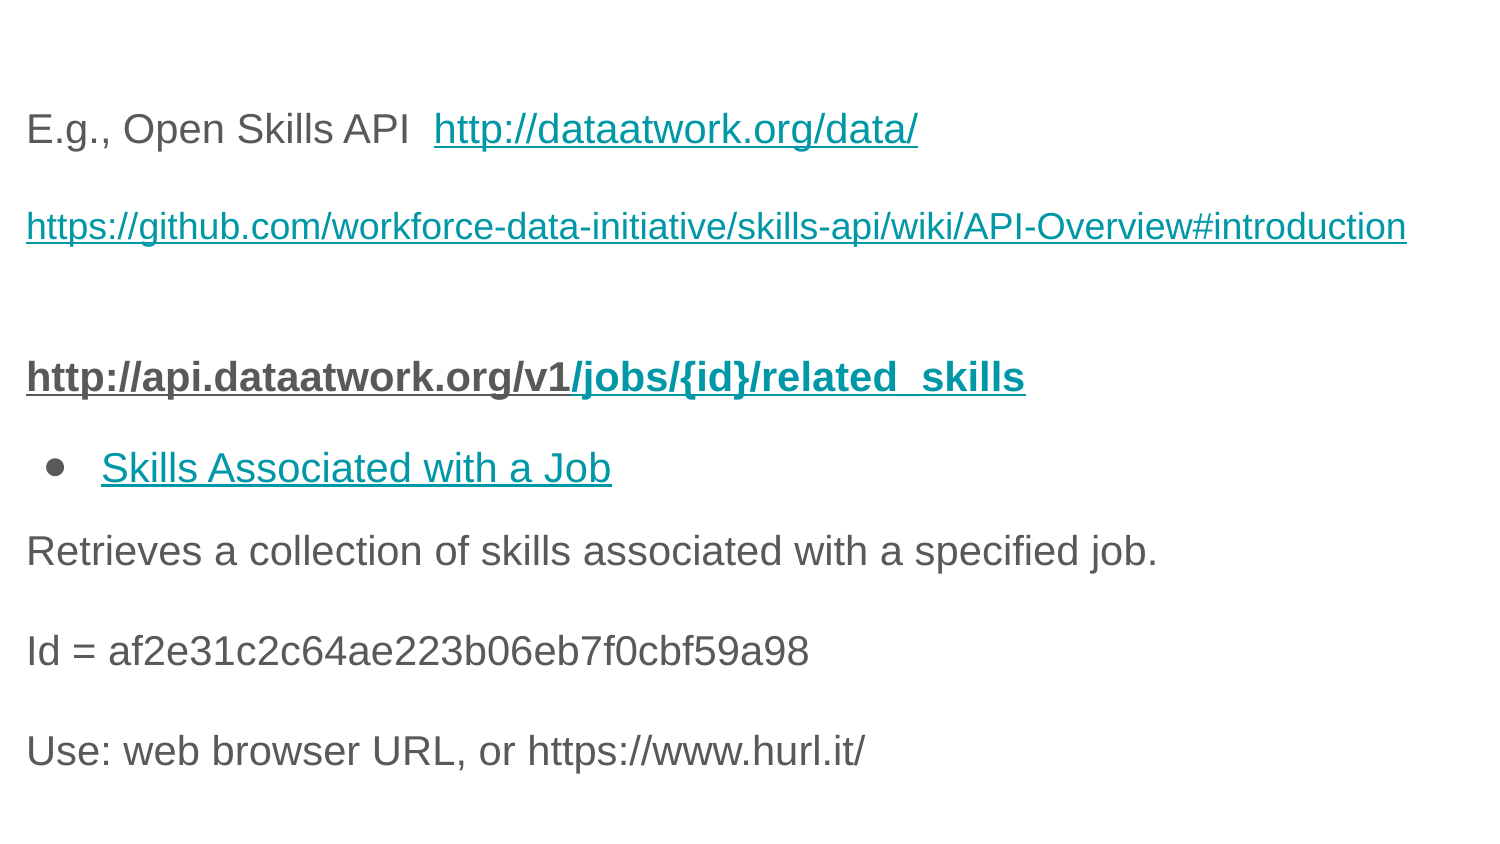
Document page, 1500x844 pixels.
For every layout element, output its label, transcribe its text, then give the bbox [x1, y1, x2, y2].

list E.g., Open Skills API http://dataatwork.org/data/ https://github.com/workforce-data-initiative/skills-api/wiki/API-Overview#introduction http://api.dataatwork.org/v1/jobs/{id}/related_skills Skills Associated with a Job Retrieves a collection of skills associated with a specified job. Id = af2e31c2c64ae223b06eb7f0cbf59a98 Use: web browser URL, or https://www.hurl.it/ [11, 37, 1486, 820]
